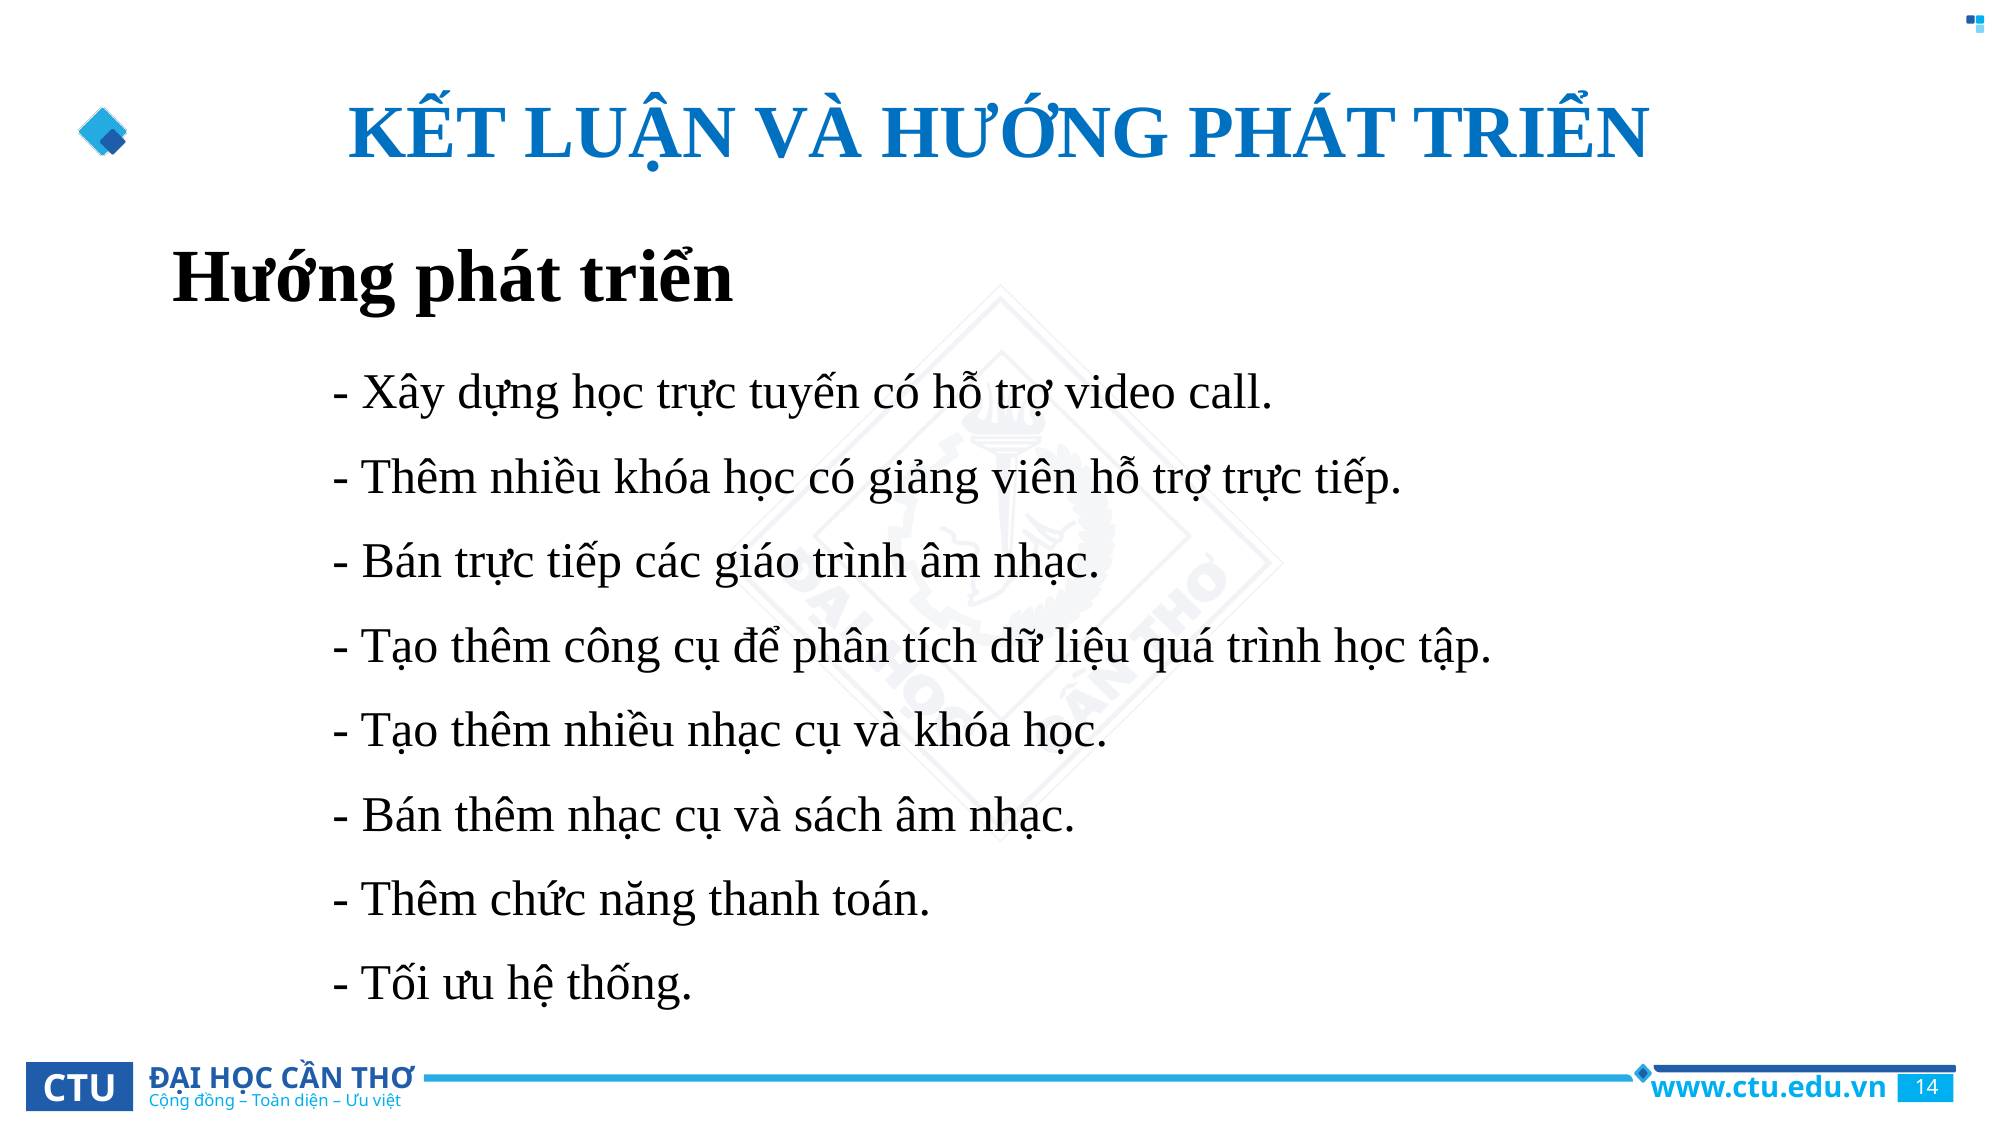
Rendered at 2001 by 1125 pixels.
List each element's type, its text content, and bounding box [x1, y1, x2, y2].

text_box Hướng phát triển [0, 168, 1316, 387]
title KẾT LUẬN VÀ HƯỚNG PHÁT TRIỂN [137, 24, 1863, 243]
picture [78, 107, 127, 156]
list - Xây dựng học trực tuyến có hỗ trợ video call. - Thêm nhiều khóa học có giảng viên hỗ trợ trực tiếp. - Bán trực tiếp các giáo trình âm nhạc. - Tạo thêm công cụ để phân tích dữ liệu quá trình học tập. - Tạo thêm nhiều nhạc cụ và khóa học. - Bán thêm nhạc cụ và sách âm nhạc. - Thêm chức năng thanh toán. - Tối ưu hệ thống. [17, 339, 1743, 1053]
